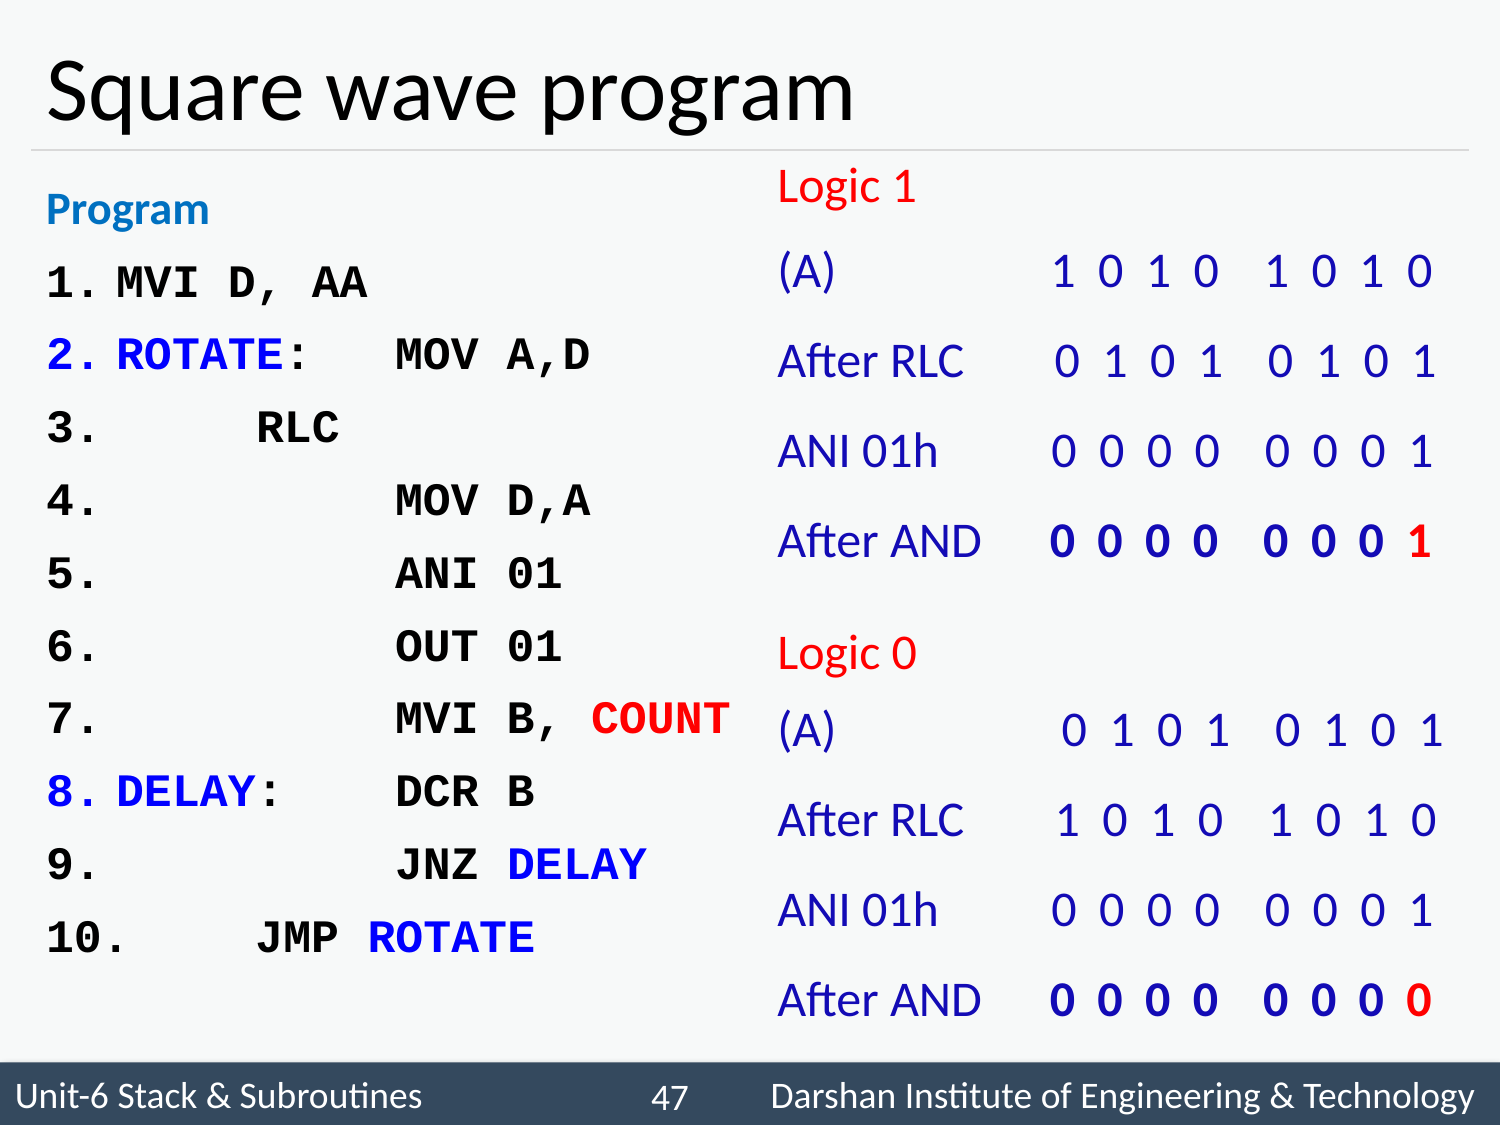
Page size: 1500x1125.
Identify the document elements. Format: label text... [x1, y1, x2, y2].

text_box [747, 167, 1466, 1043]
text_box Logic 1 [762, 144, 963, 220]
text_box Logic 0 [762, 611, 963, 687]
text_box (A) 0 1 0 1 0 1 0 1 After RLC 1 0 1 0 1 0 1 0 ANI 01h 0 0 0 0 0 0 0 1 After AND 0 0 0 0 0 0 0 0 [762, 658, 1469, 1034]
title Square wave program [31, 17, 1469, 150]
list Program MVI D, AA ROTATE: MOV A,D RLC MOV D,A ANI 01 OUT 01 MVI B, COUNT DELAY: DCR B JNZ DELAY JMP ROTATE [31, 162, 750, 1038]
text_box (A) 1 0 1 0 1 0 1 0 After RLC 0 1 0 1 0 1 0 1 ANI 01h 0 0 0 0 0 0 0 1 After AND 0 0 0 0 0 0 0 1 [762, 199, 1469, 575]
slide_number 47 [612, 1065, 713, 1125]
